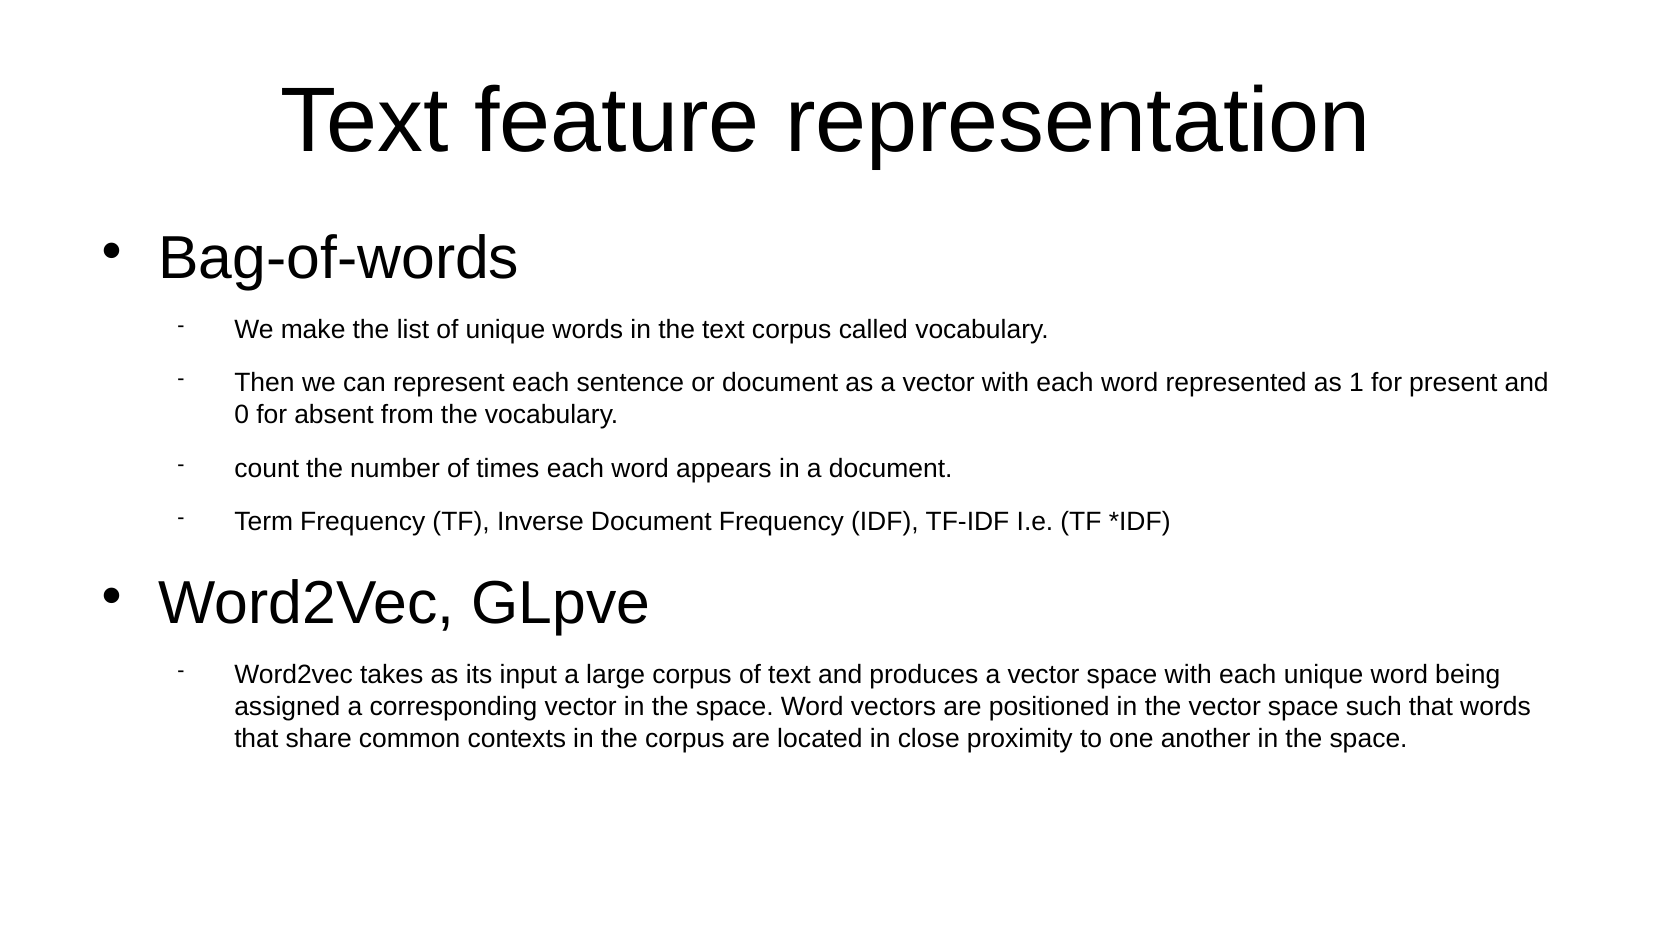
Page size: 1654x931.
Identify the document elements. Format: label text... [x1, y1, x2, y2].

text_box Text feature representation [82, 37, 1571, 193]
text_box Bag-of-words We make the list of unique words in the text corpus called vocabulary. Then we can represent each sentence or document as a vector with each word represented as 1 for present and 0 for absent from the vocabulary. count the number of times each word appears in a document. Term Frequency (TF), Inverse Document Frequency (IDF), TF-IDF I.e. (TF *IDF) Word2Vec, GLpve Word2vec takes as its input a large corpus of text and produces a vector space with each unique word being assigned a corresponding vector in the space. Word vectors are positioned in the vector space such that words that share common contexts in the corpus are located in close proximity to one another in the space. [82, 217, 1571, 757]
